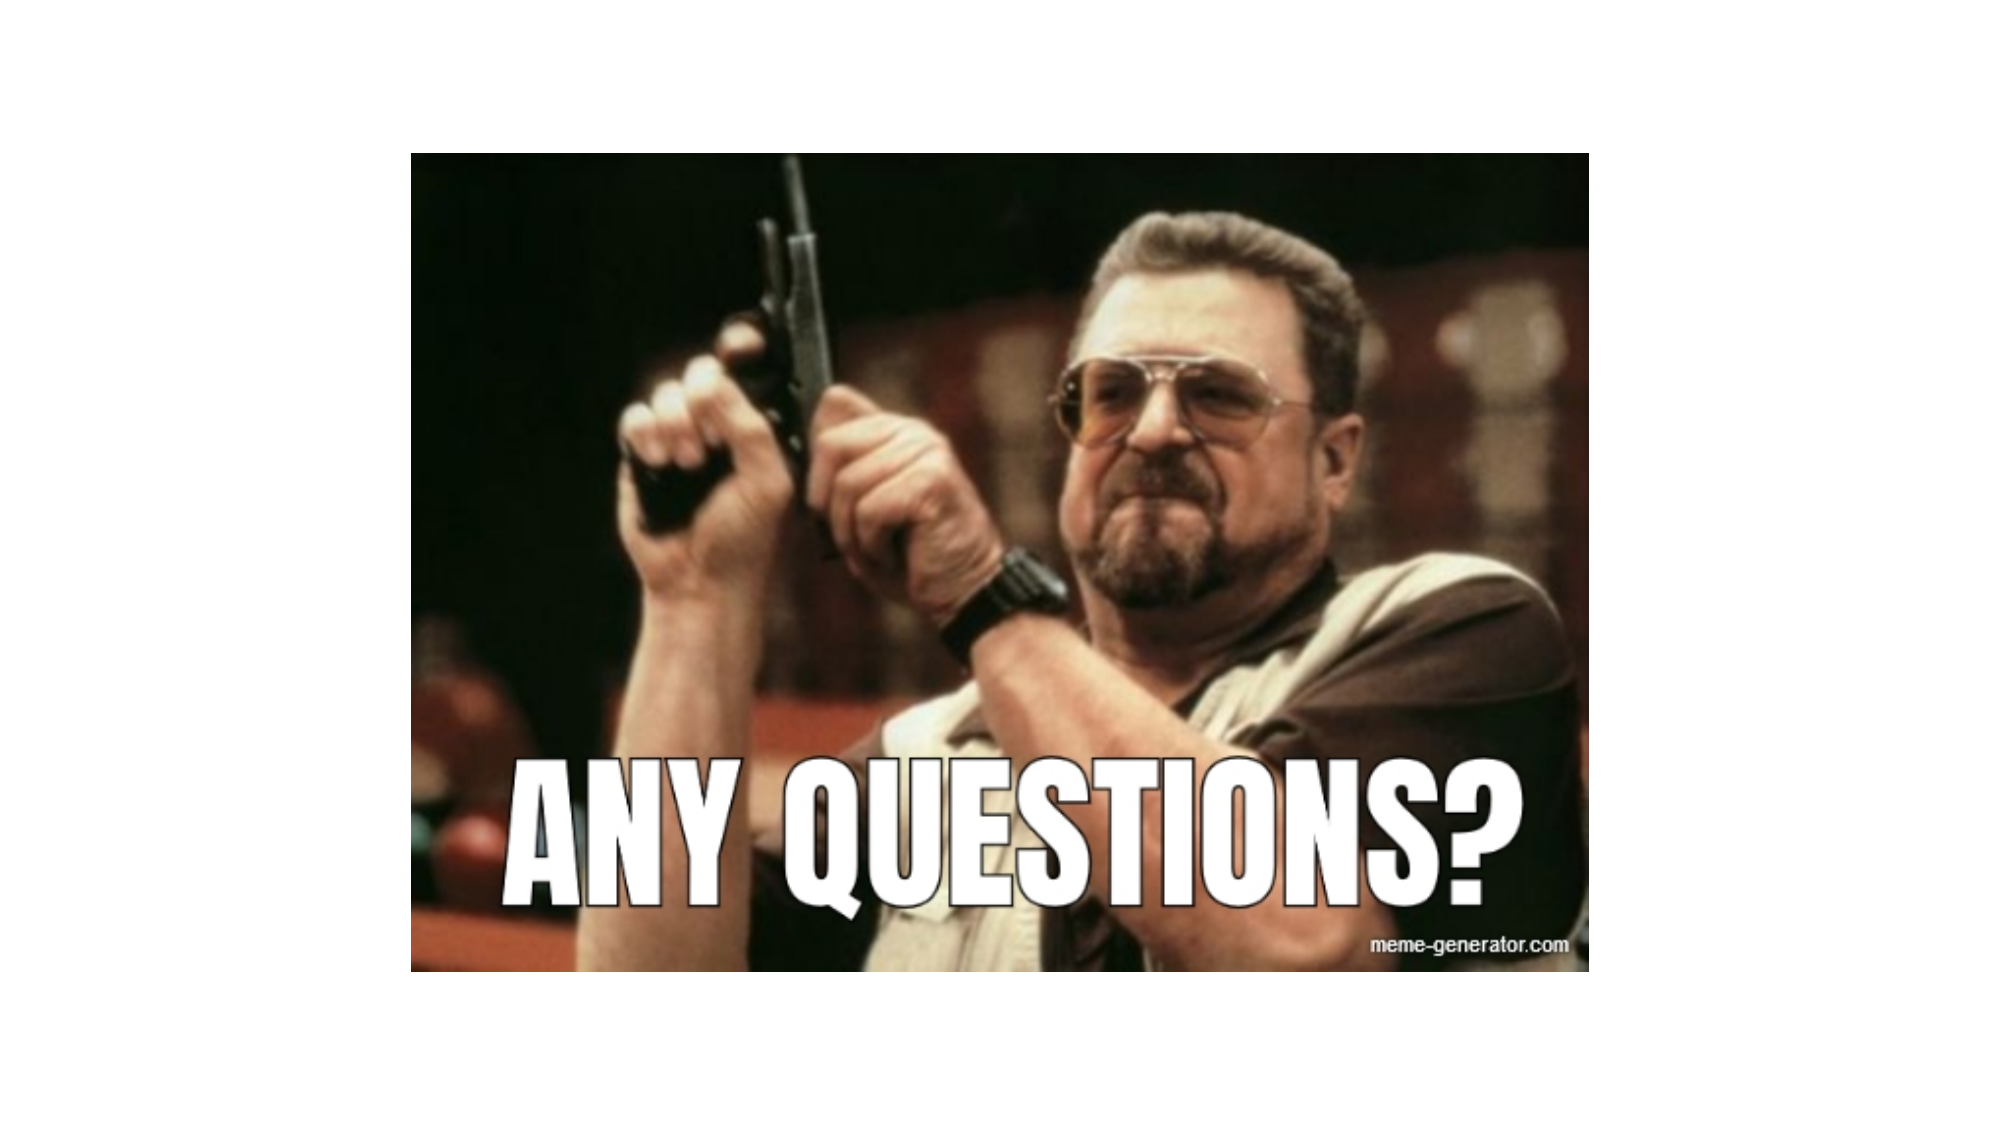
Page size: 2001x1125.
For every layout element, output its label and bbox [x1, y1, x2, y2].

picture [410, 152, 1590, 973]
